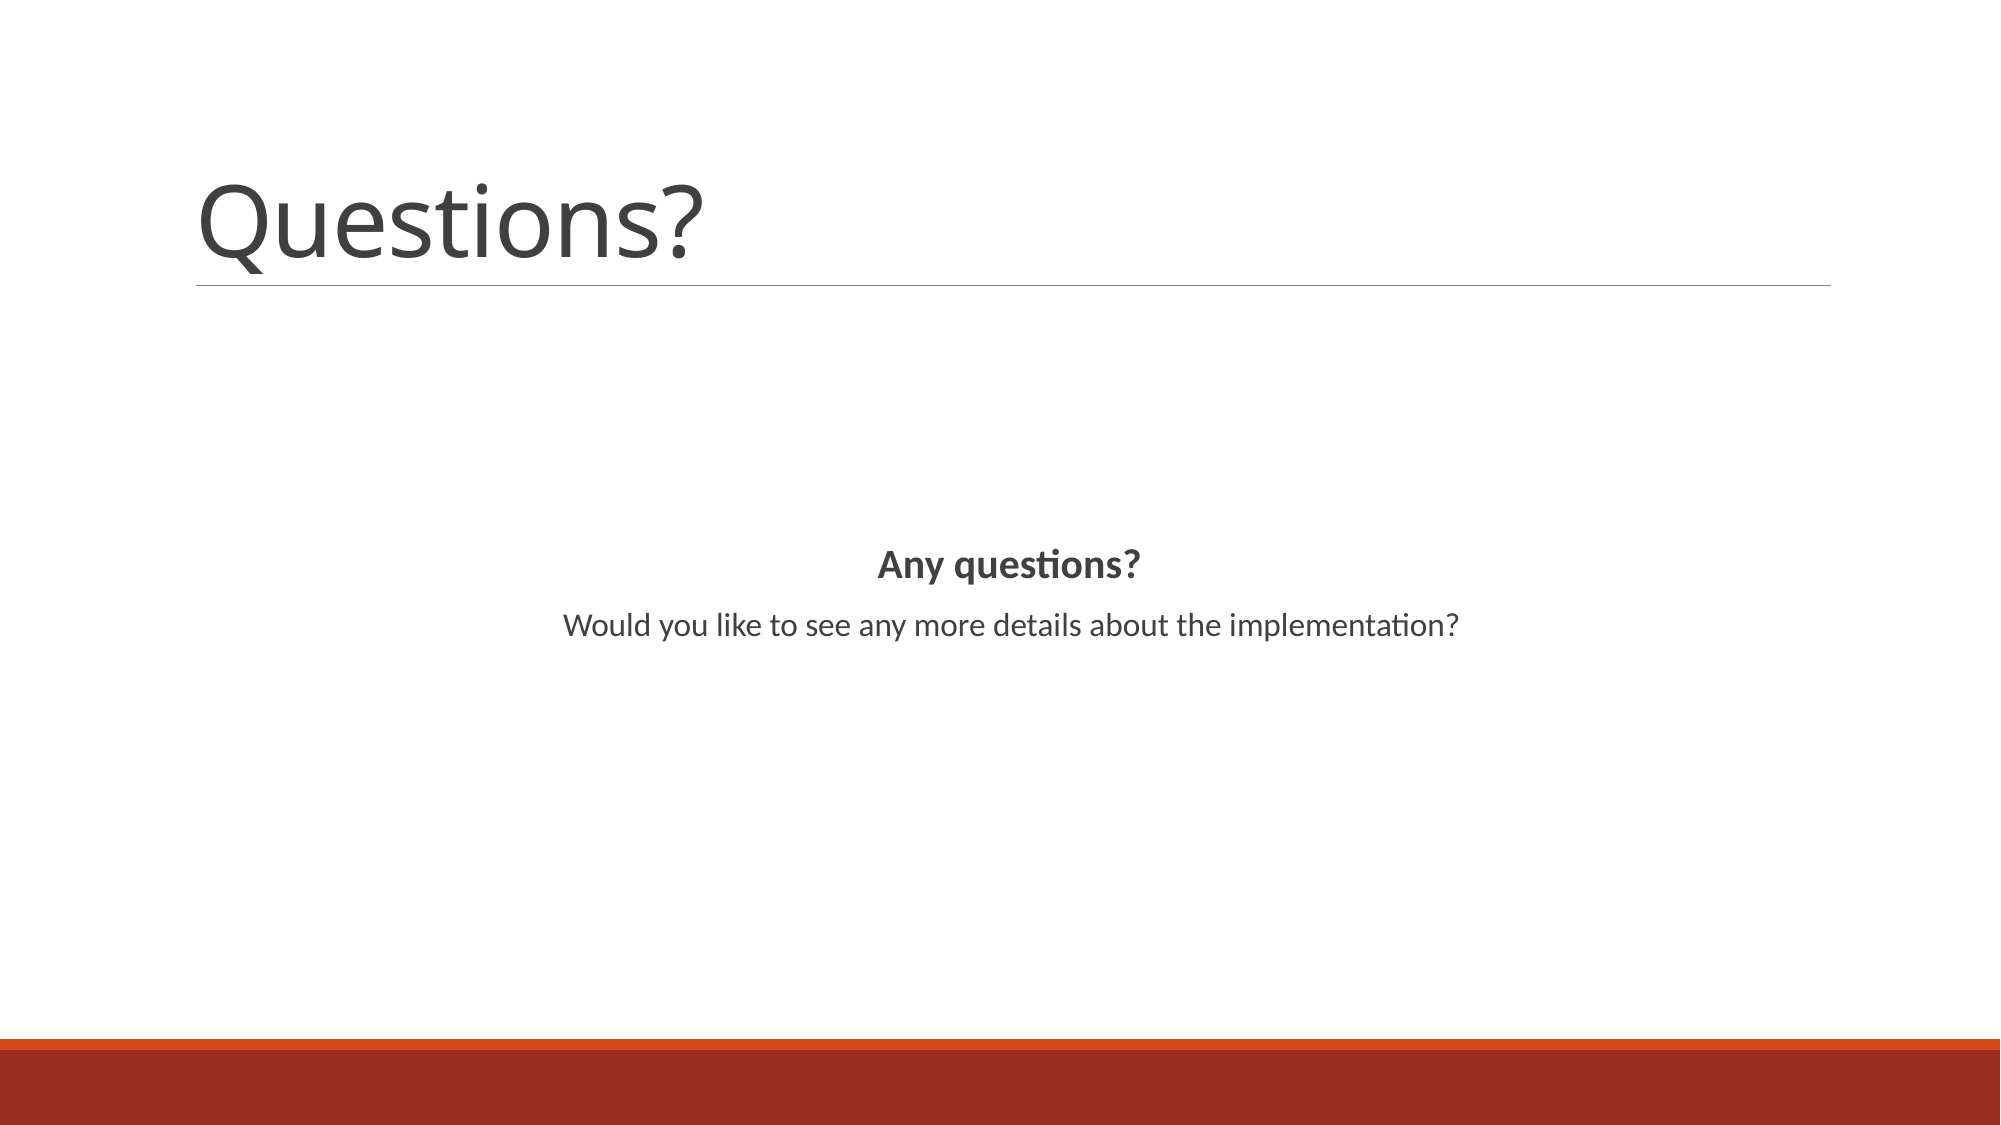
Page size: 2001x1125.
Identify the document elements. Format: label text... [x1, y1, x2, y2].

title Questions? [180, 47, 1830, 285]
list Any questions? Would you like to see any more details about the implementation? [180, 302, 1830, 963]
